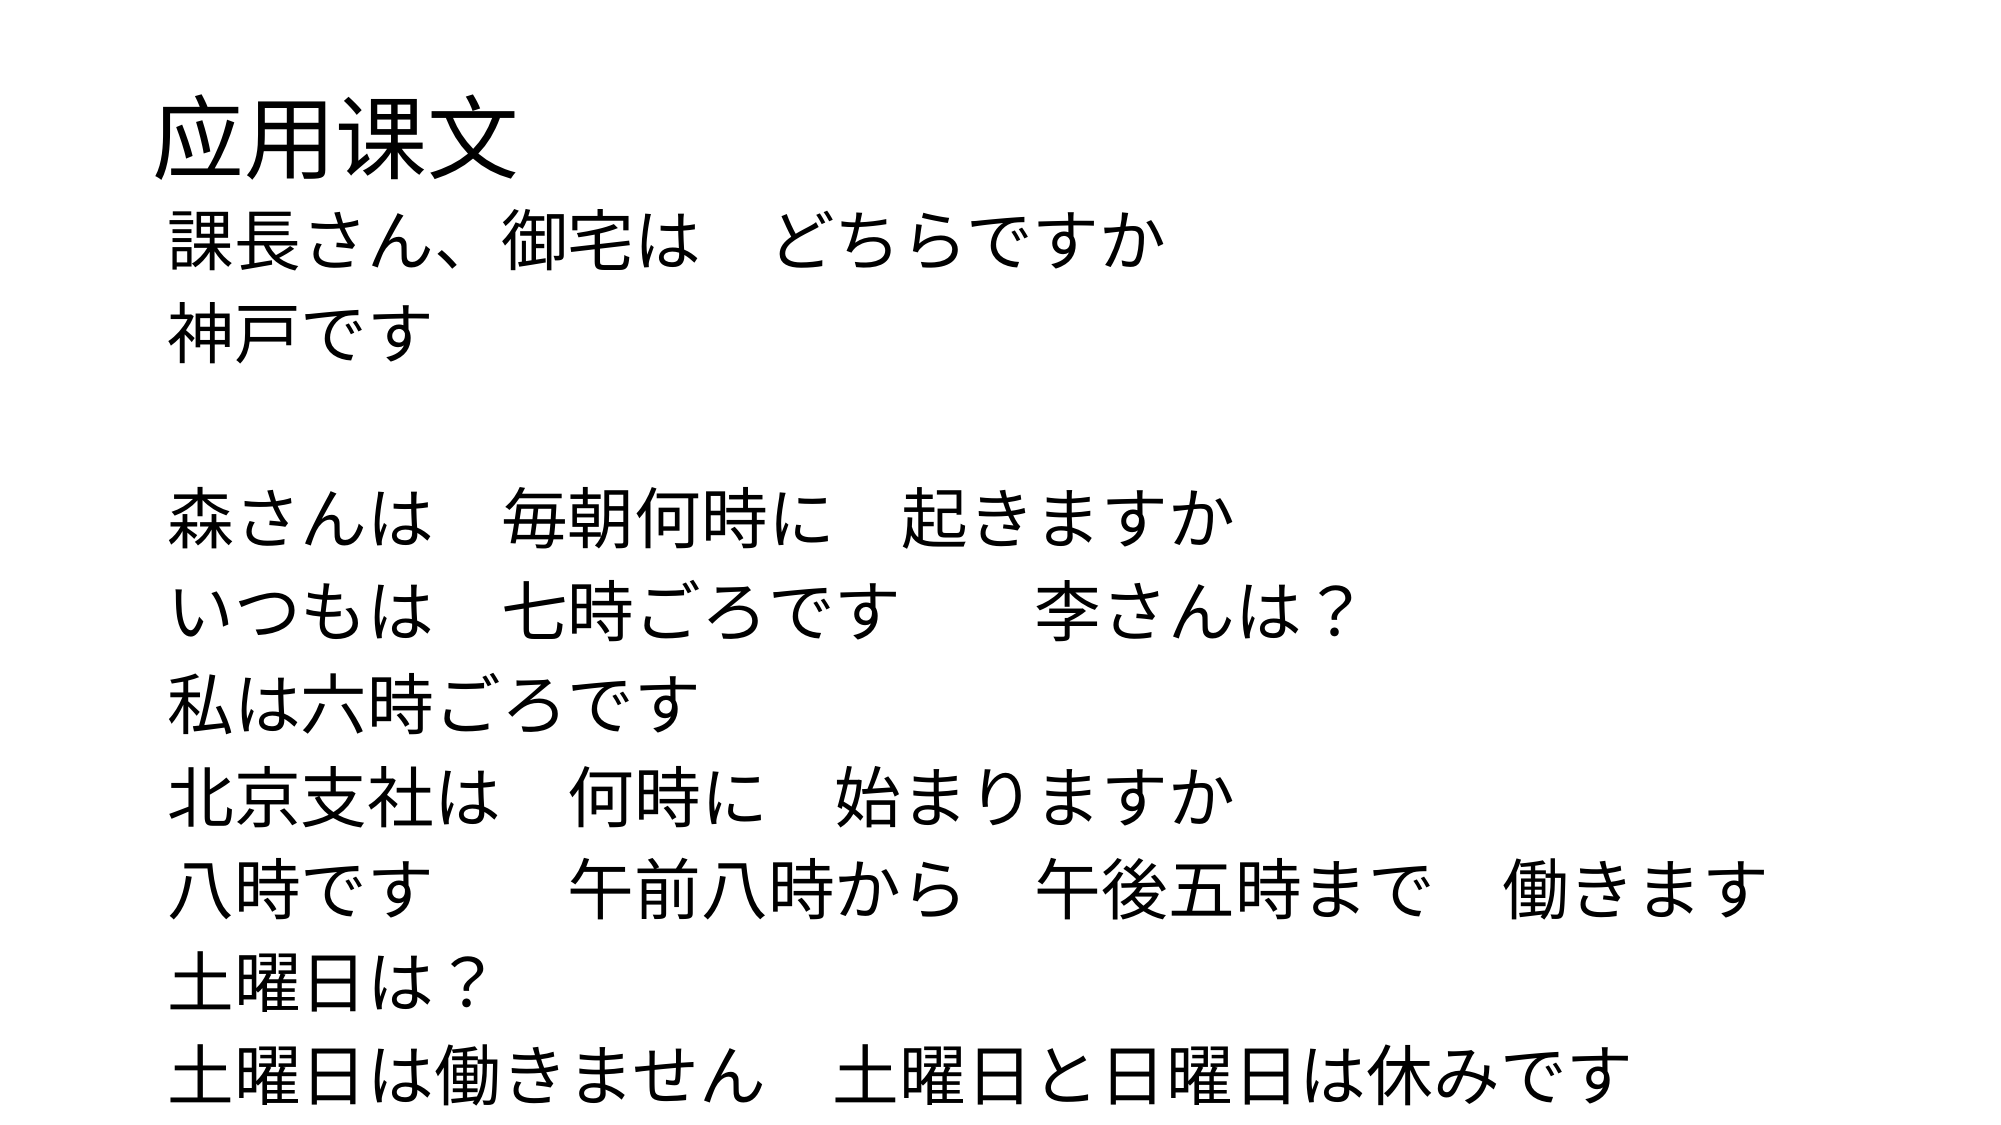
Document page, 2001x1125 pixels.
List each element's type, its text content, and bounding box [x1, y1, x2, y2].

title 应用课文 [137, 34, 1863, 252]
list 課長さん、御宅は どちらですか 神戸です 森さんは 毎朝何時に 起きますか いつもは 七時ごろです 李さんは？ 私は六時ごろです 北京支社は 何時に 始まりますか 八時です 午前八時から 午後五時まで 働きます 土曜日は？ 土曜日は働きません 土曜日と日曜日は休みです [152, 200, 1987, 1102]
